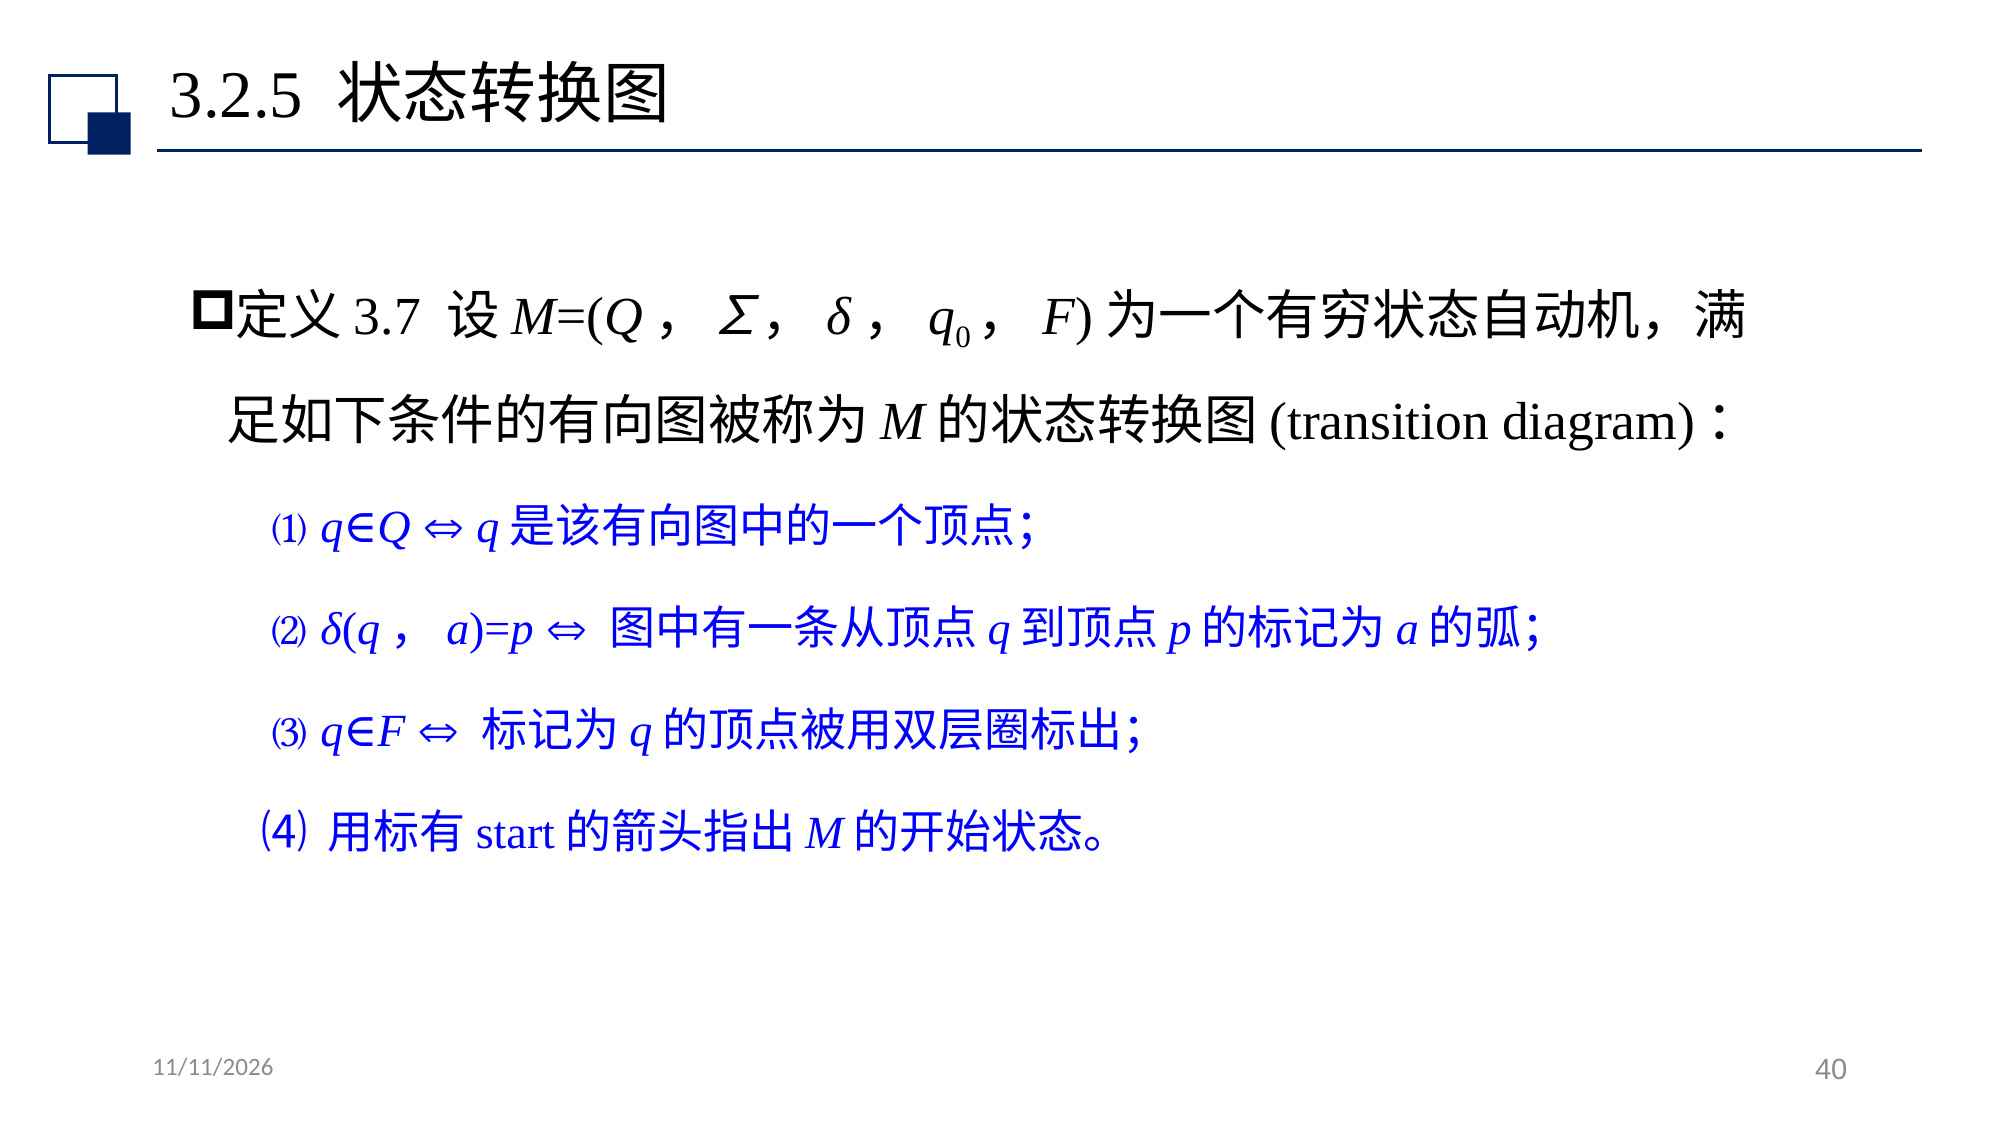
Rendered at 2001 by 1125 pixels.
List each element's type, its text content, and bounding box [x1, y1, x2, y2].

list 定义3.7 设M=(Q，∑，δ，q0，F)为一个有穷状态自动机，满足如下条件的有向图被称为M的状态转换图(transition diagram)： ⑴ q∈Q  q是该有向图中的一个顶点； ⑵ δ(q，a)=p  图中有一条从顶点q到顶点p的标记为a的弧； ⑶ q∈F  标记为q的顶点被用双层圈标出； ⑷ 用标有start的箭头指出M的开始状态。 [174, 236, 1780, 914]
slide_number 40 [1412, 1042, 1863, 1103]
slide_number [137, 1042, 588, 1103]
title 3.2.5 状态转换图 [154, 50, 1880, 143]
text_box [249, 393, 281, 469]
